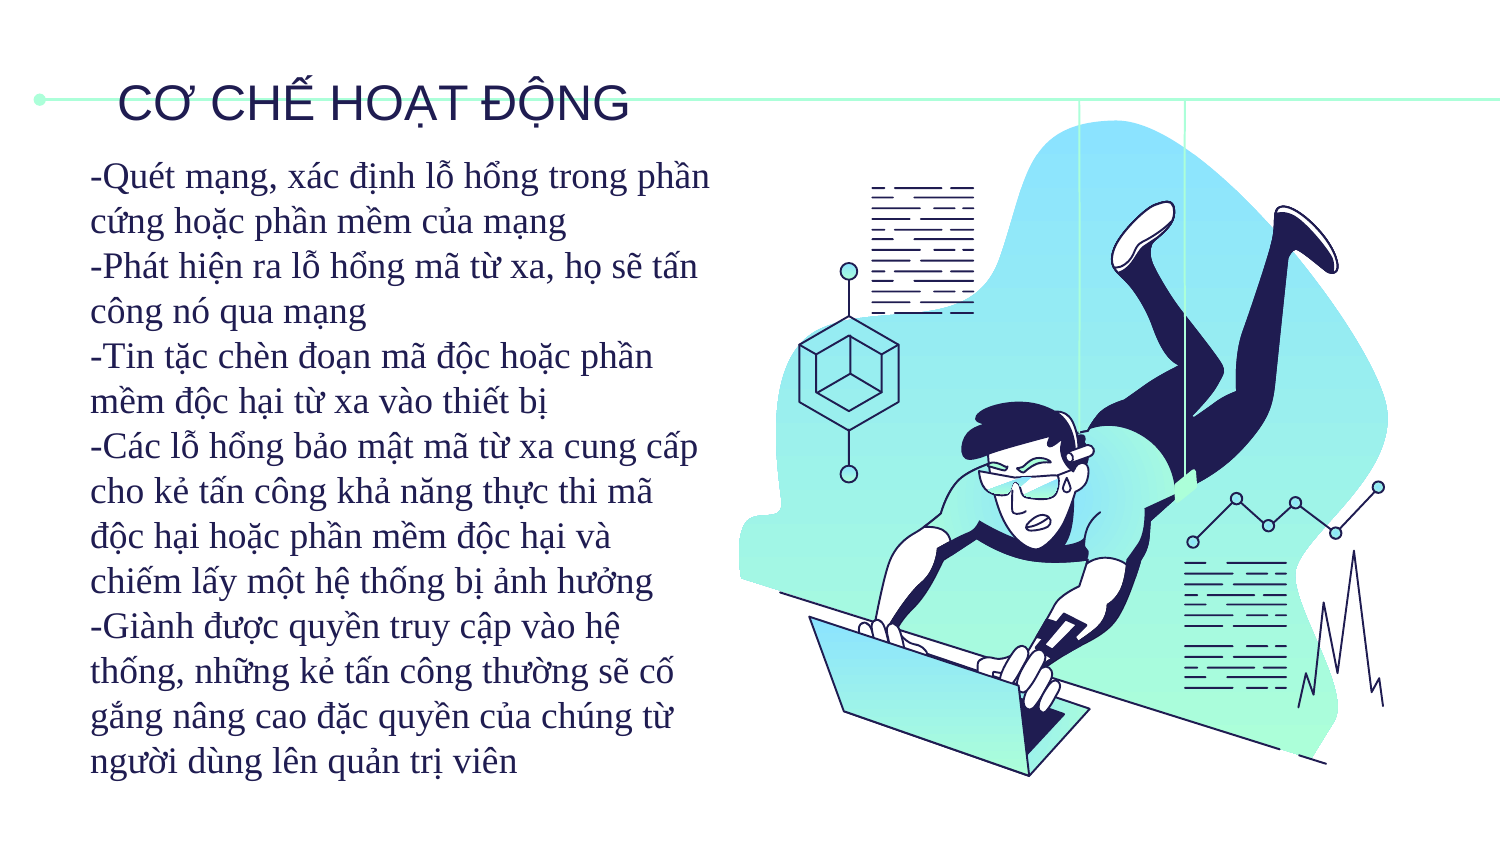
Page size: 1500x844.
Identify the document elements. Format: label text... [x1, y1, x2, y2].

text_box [778, 99, 1386, 778]
text_box [738, 514, 773, 589]
title CƠ CHẾ HOẠT ĐỘNG [102, 55, 1101, 144]
list -Quét mạng, xác định lỗ hổng trong phần cứng hoặc phần mềm của mạng -Phát hiện ra lỗ hổng mã từ xa, họ sẽ tấn công nó qua mạng -Tin tặc chèn đoạn mã độc hoặc phần mềm độc hại từ xa vào thiết bị -Các lỗ hổng bảo mật mã từ xa cung cấp cho kẻ tấn công khả năng thực thi mã độc hại hoặc phần mềm độc hại và chiếm lấy một hệ thống bị ảnh hưởng -Giành được quyền truy cập vào hệ thống, những kẻ tấn công thường sẽ cố gắng nâng cao đặc quyền của chúng từ người dùng lên quản trị viên [75, 135, 726, 808]
